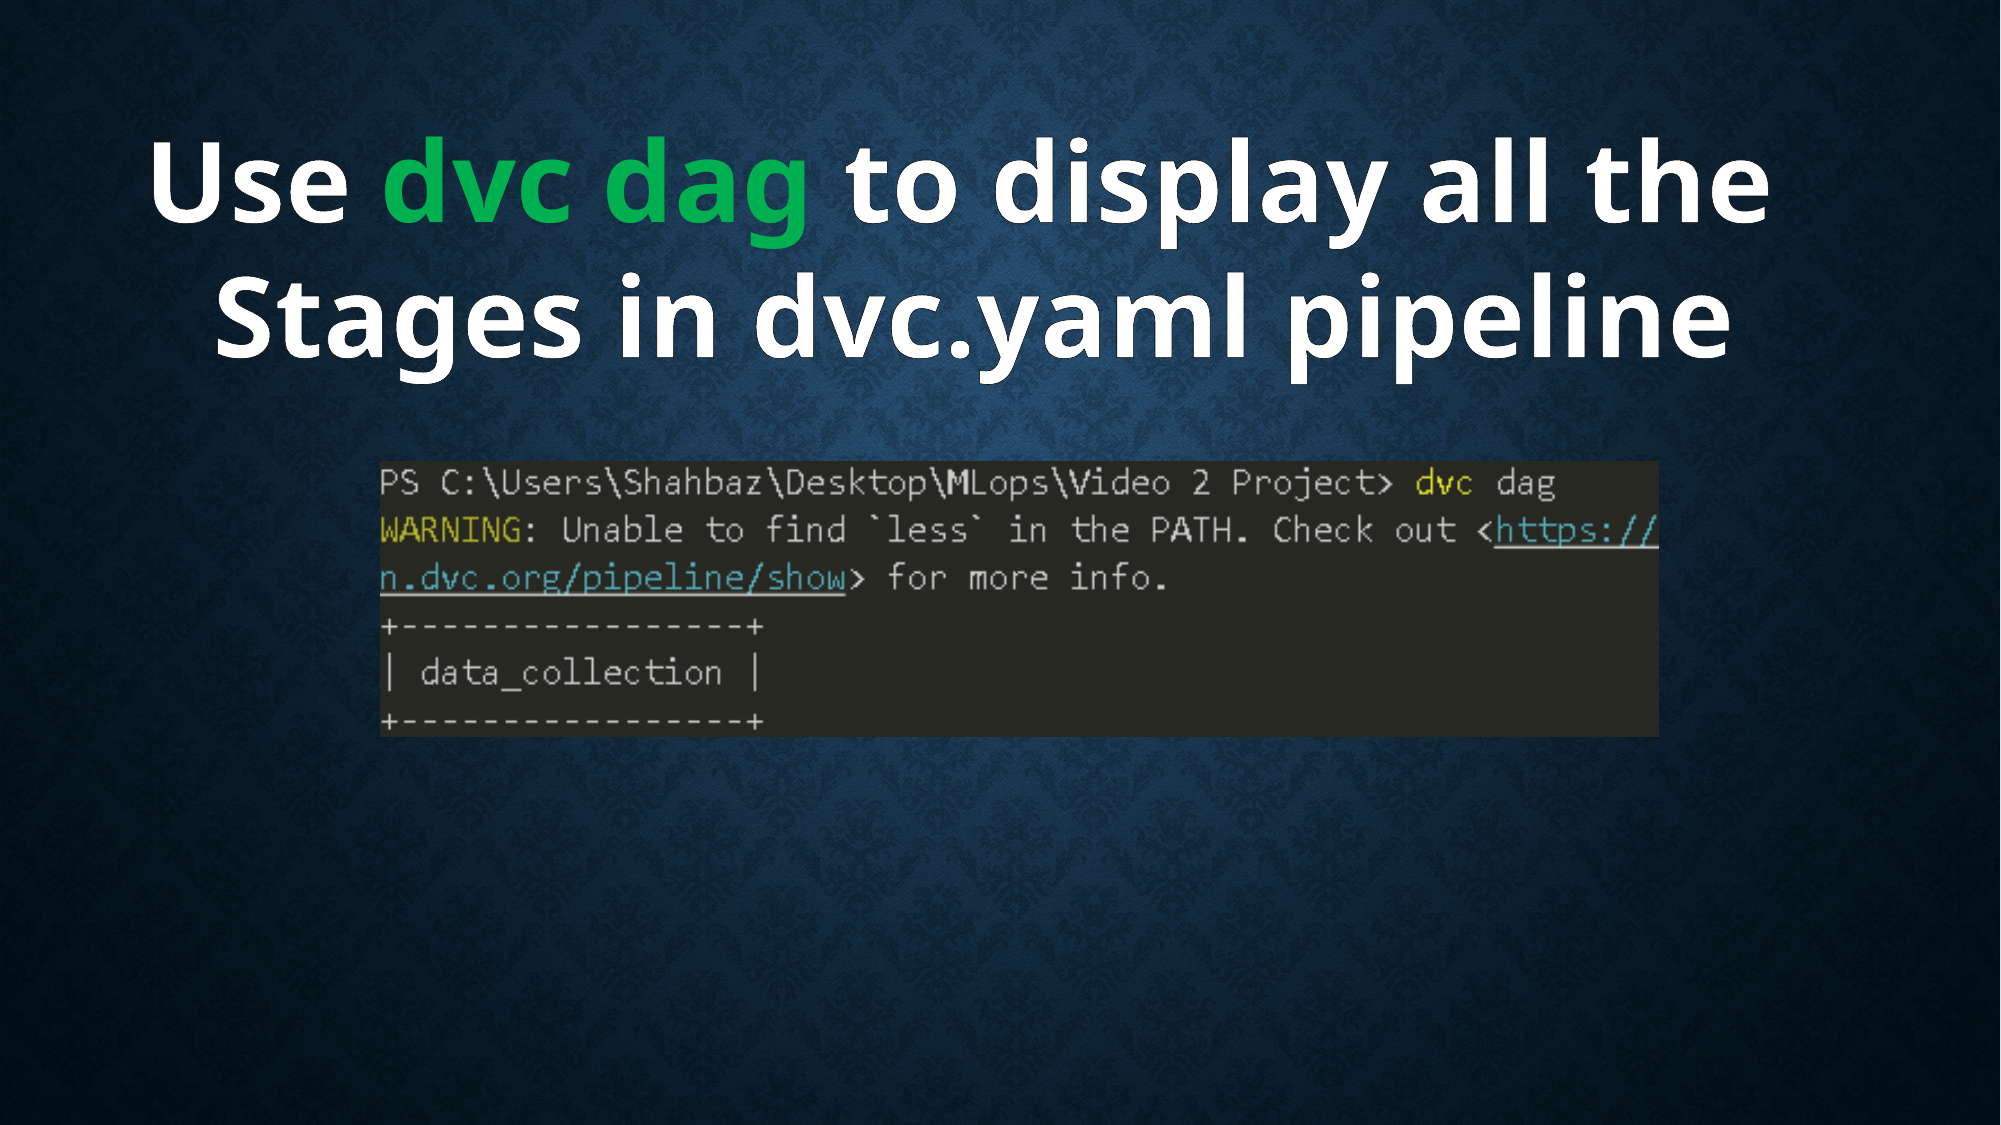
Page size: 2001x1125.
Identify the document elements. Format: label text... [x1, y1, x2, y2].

text_box Use dvc dag to display all the Stages in dvc.yaml pipeline [129, 102, 1819, 388]
picture [380, 461, 1659, 738]
